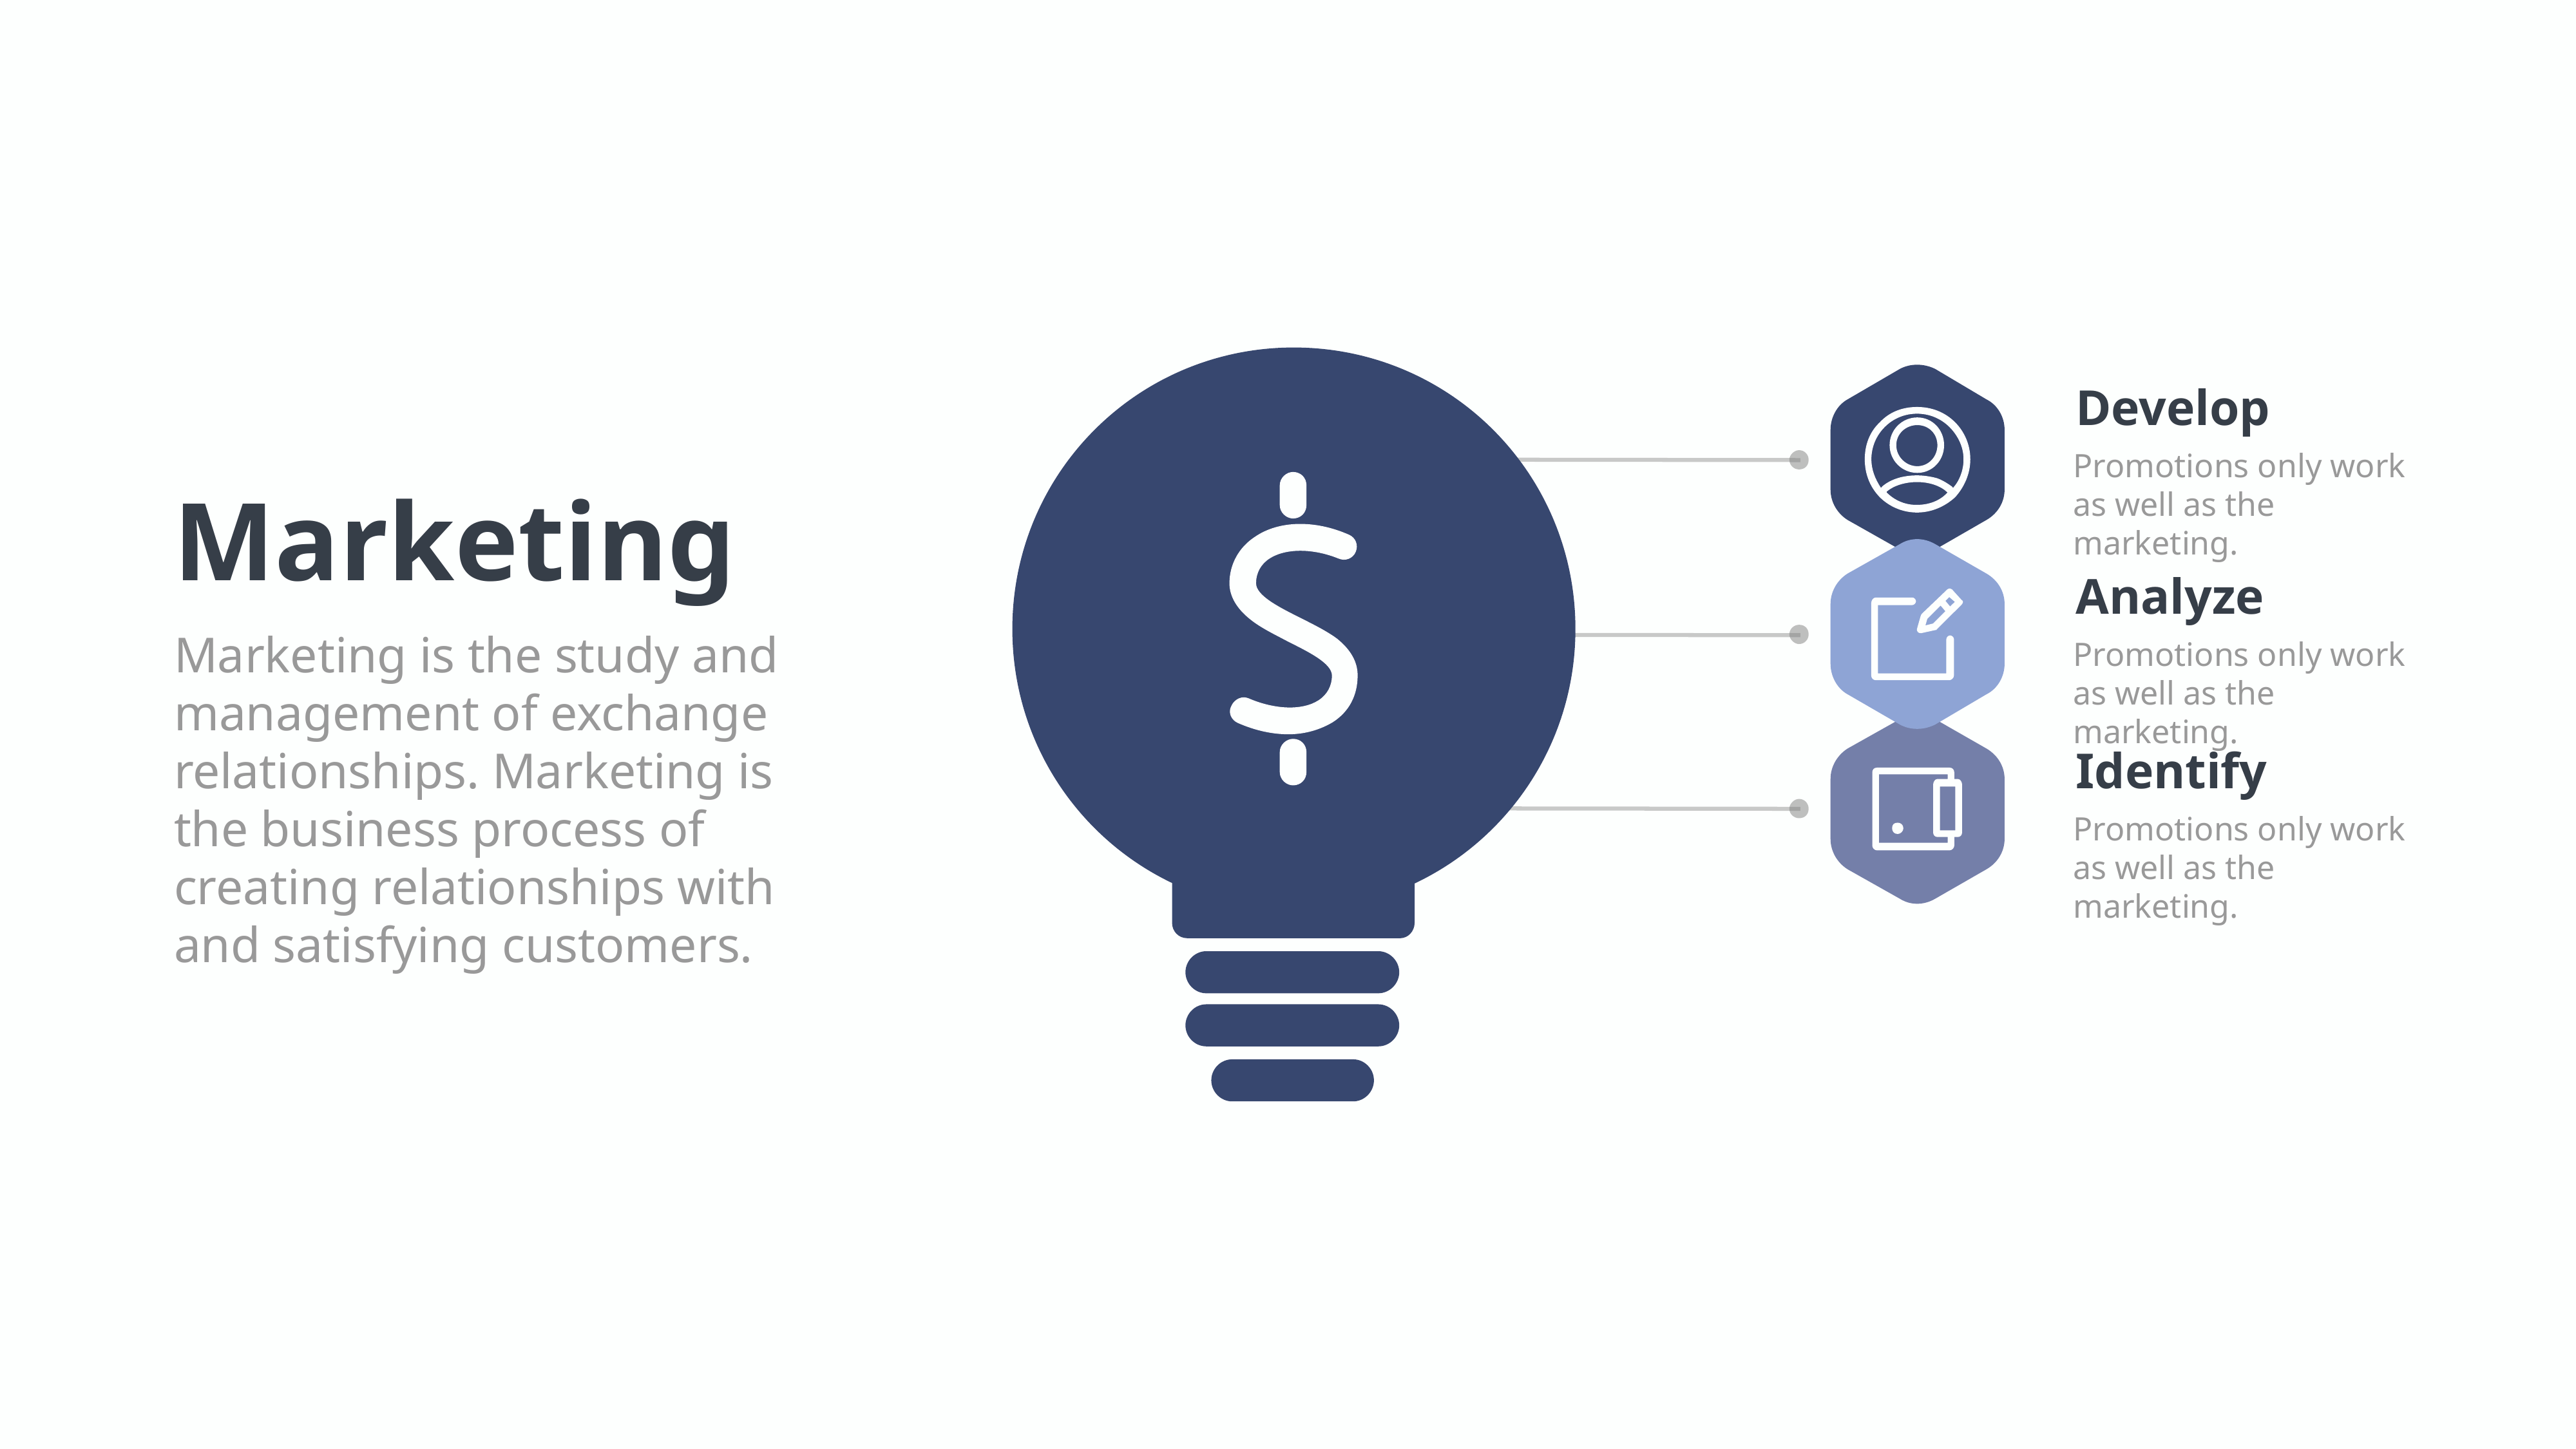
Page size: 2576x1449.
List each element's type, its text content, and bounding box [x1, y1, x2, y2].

text_box [1789, 625, 1809, 645]
text_box Identify [2066, 735, 2318, 803]
text_box [1012, 347, 1576, 884]
text_box [1830, 539, 2005, 729]
text_box [1864, 406, 1970, 513]
text_box [1185, 951, 1400, 994]
text_box Promotions only work as well as the marketing. [2063, 803, 2452, 929]
text_box [1789, 450, 1809, 469]
text_box [1229, 524, 1358, 735]
text_box [1892, 822, 1903, 835]
text_box [1871, 597, 1954, 681]
text_box Promotions only work as well as the marketing. [2063, 629, 2452, 755]
text_box [1889, 417, 1945, 473]
text_box [1789, 799, 1809, 819]
text_box Develop [2066, 372, 2318, 440]
text_box [1830, 722, 2005, 904]
text_box [1185, 1004, 1400, 1046]
text_box Promotions only work as well as the marketing. [2063, 440, 2452, 566]
text_box Analyze [2066, 560, 2318, 629]
text_box [1830, 365, 2005, 547]
text_box [1211, 1059, 1374, 1102]
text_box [164, 468, 846, 981]
text_box [1279, 739, 1307, 786]
text_box [1916, 588, 1963, 634]
text_box [1172, 882, 1415, 938]
text_box [1279, 471, 1307, 519]
text_box [1872, 767, 1962, 851]
